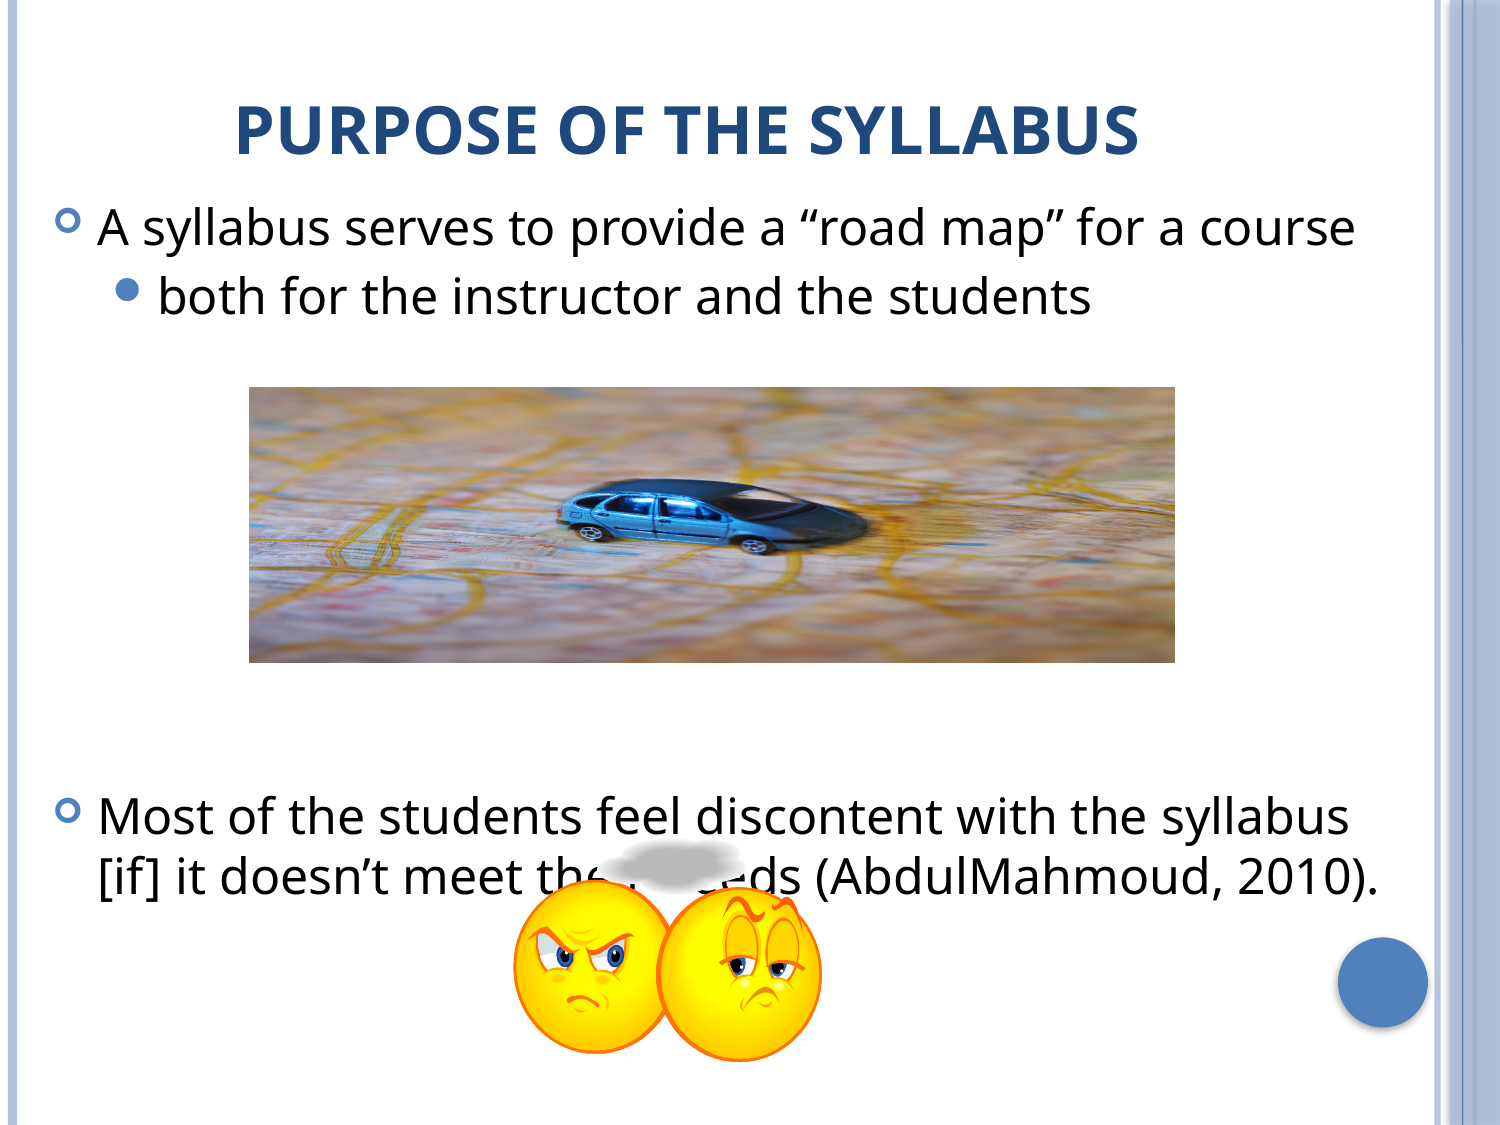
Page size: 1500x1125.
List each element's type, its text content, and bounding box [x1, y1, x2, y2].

title Purpose of the Syllabus [75, 45, 1300, 175]
list A syllabus serves to provide a “road map” for a course both for the instructor and the students Most of the students feel discontent with the syllabus [if] it doesn’t meet their needs (AbdulMahmoud, 2010). [37, 187, 1413, 1125]
picture [249, 386, 1176, 664]
picture [511, 836, 824, 1064]
